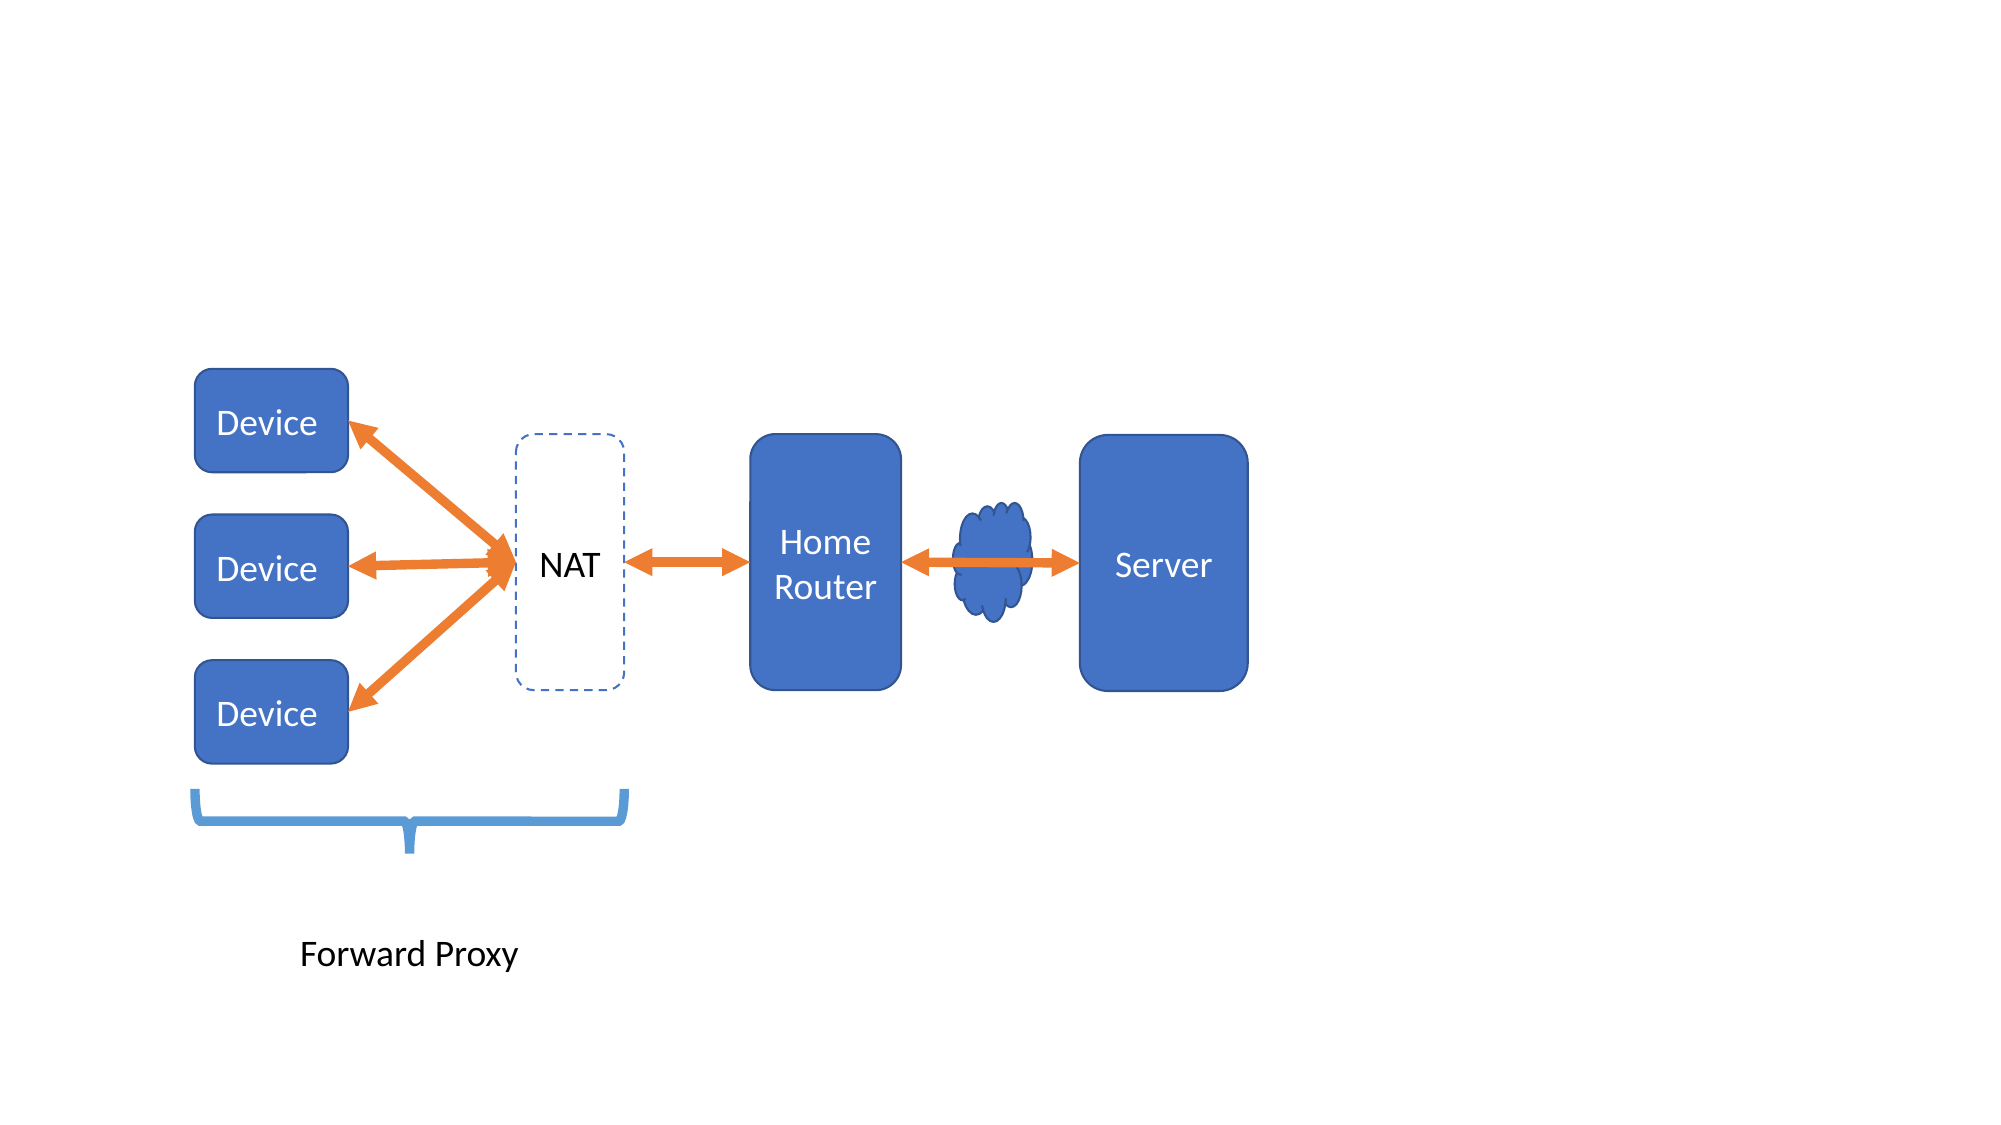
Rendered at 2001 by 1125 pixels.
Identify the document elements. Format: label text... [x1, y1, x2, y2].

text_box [348, 420, 516, 562]
text_box Device [193, 513, 348, 619]
text_box Server [1078, 433, 1249, 693]
text_box Home Router [749, 433, 903, 692]
text_box Device [193, 659, 350, 765]
text_box NAT [516, 433, 626, 692]
text_box [194, 788, 625, 854]
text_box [348, 562, 516, 712]
text_box Forward Proxy [285, 921, 534, 981]
text_box Device [193, 367, 350, 474]
text_box [951, 501, 1034, 558]
text_box [953, 568, 1033, 623]
